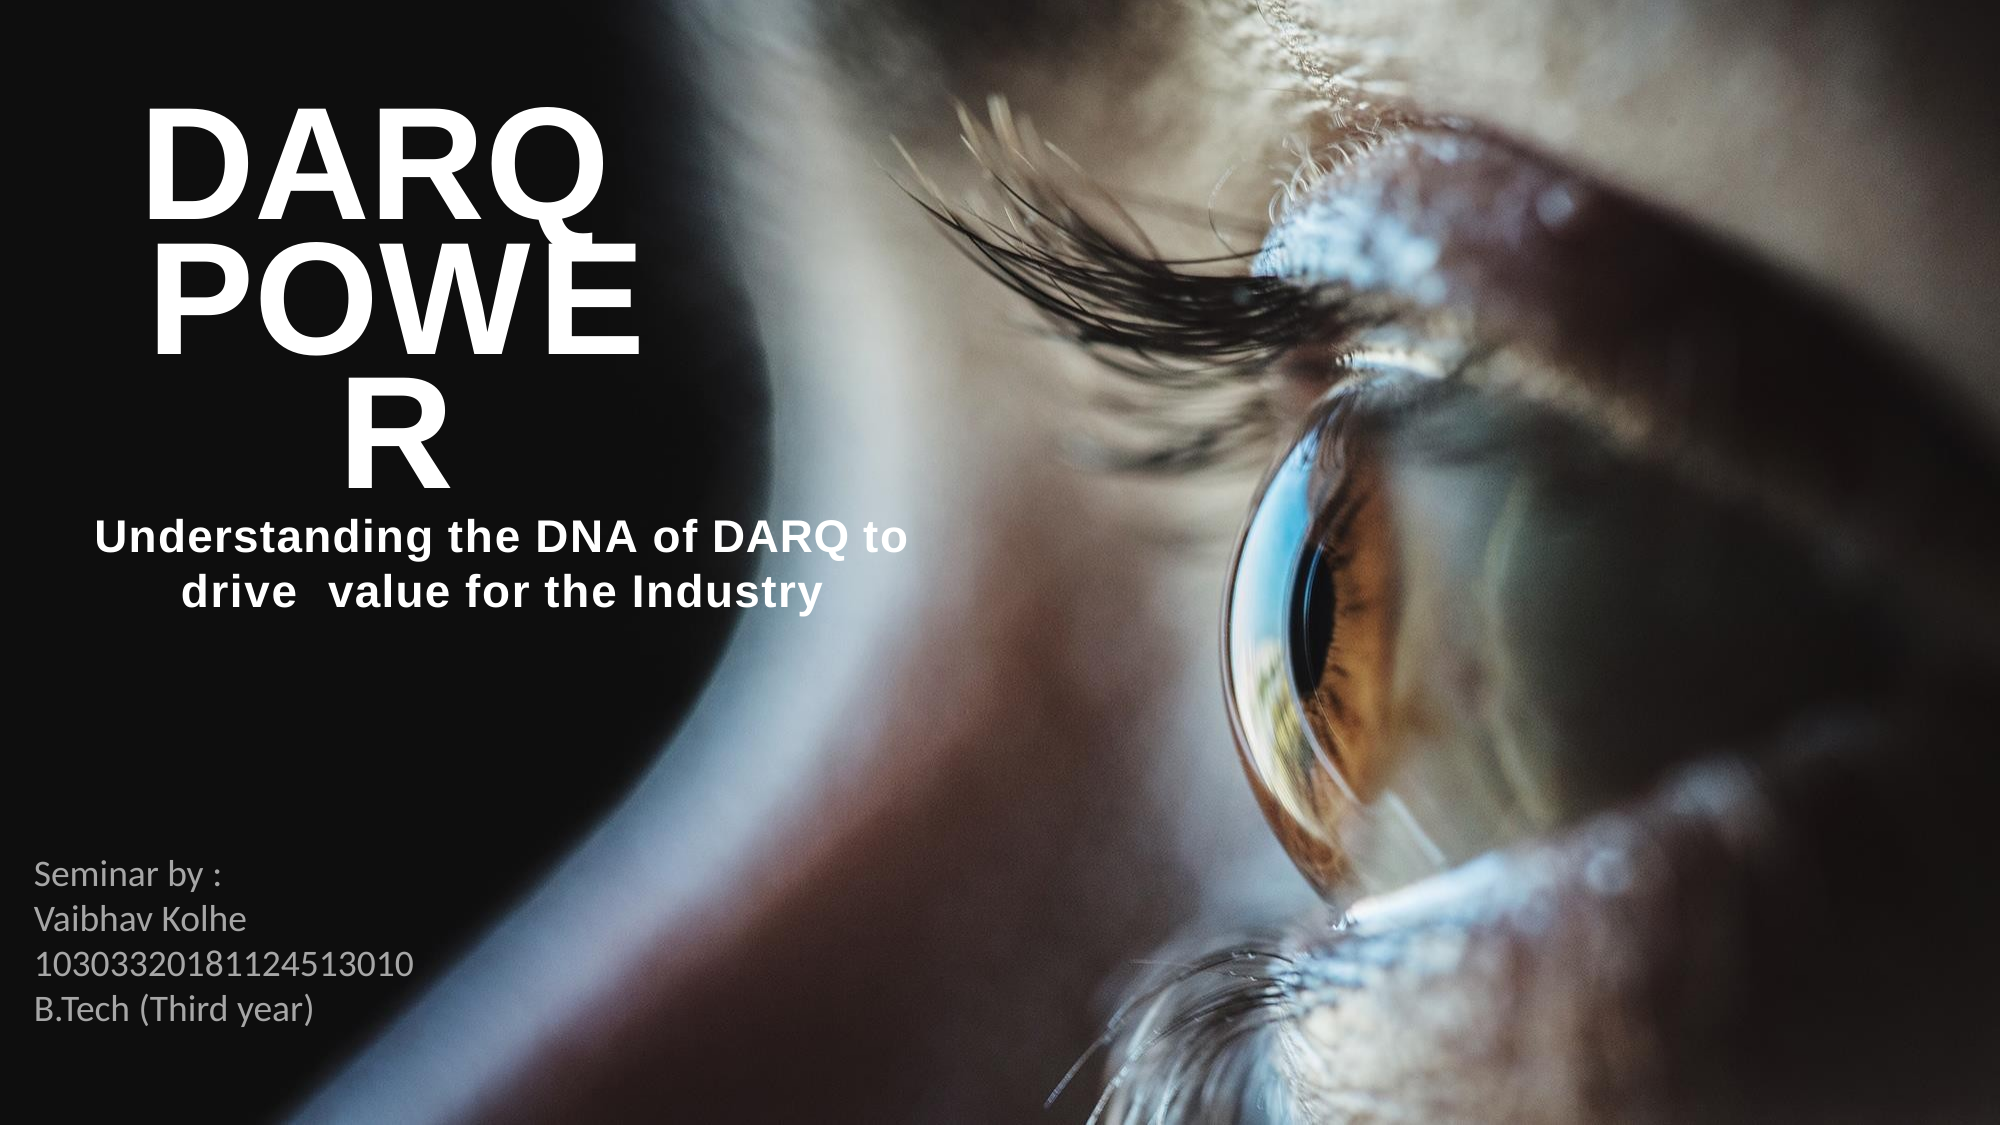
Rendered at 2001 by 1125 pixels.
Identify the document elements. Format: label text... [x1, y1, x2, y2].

text_box [0, 0, 2000, 1125]
text_box Seminar by : Vaibhav Kolhe 10303320181124513010 B.Tech (Third year) [18, 841, 446, 1036]
text_box Understanding the DNA of DARQ to drive value for the Industry [35, 504, 968, 617]
text_box DARQ POWER [94, 52, 697, 504]
